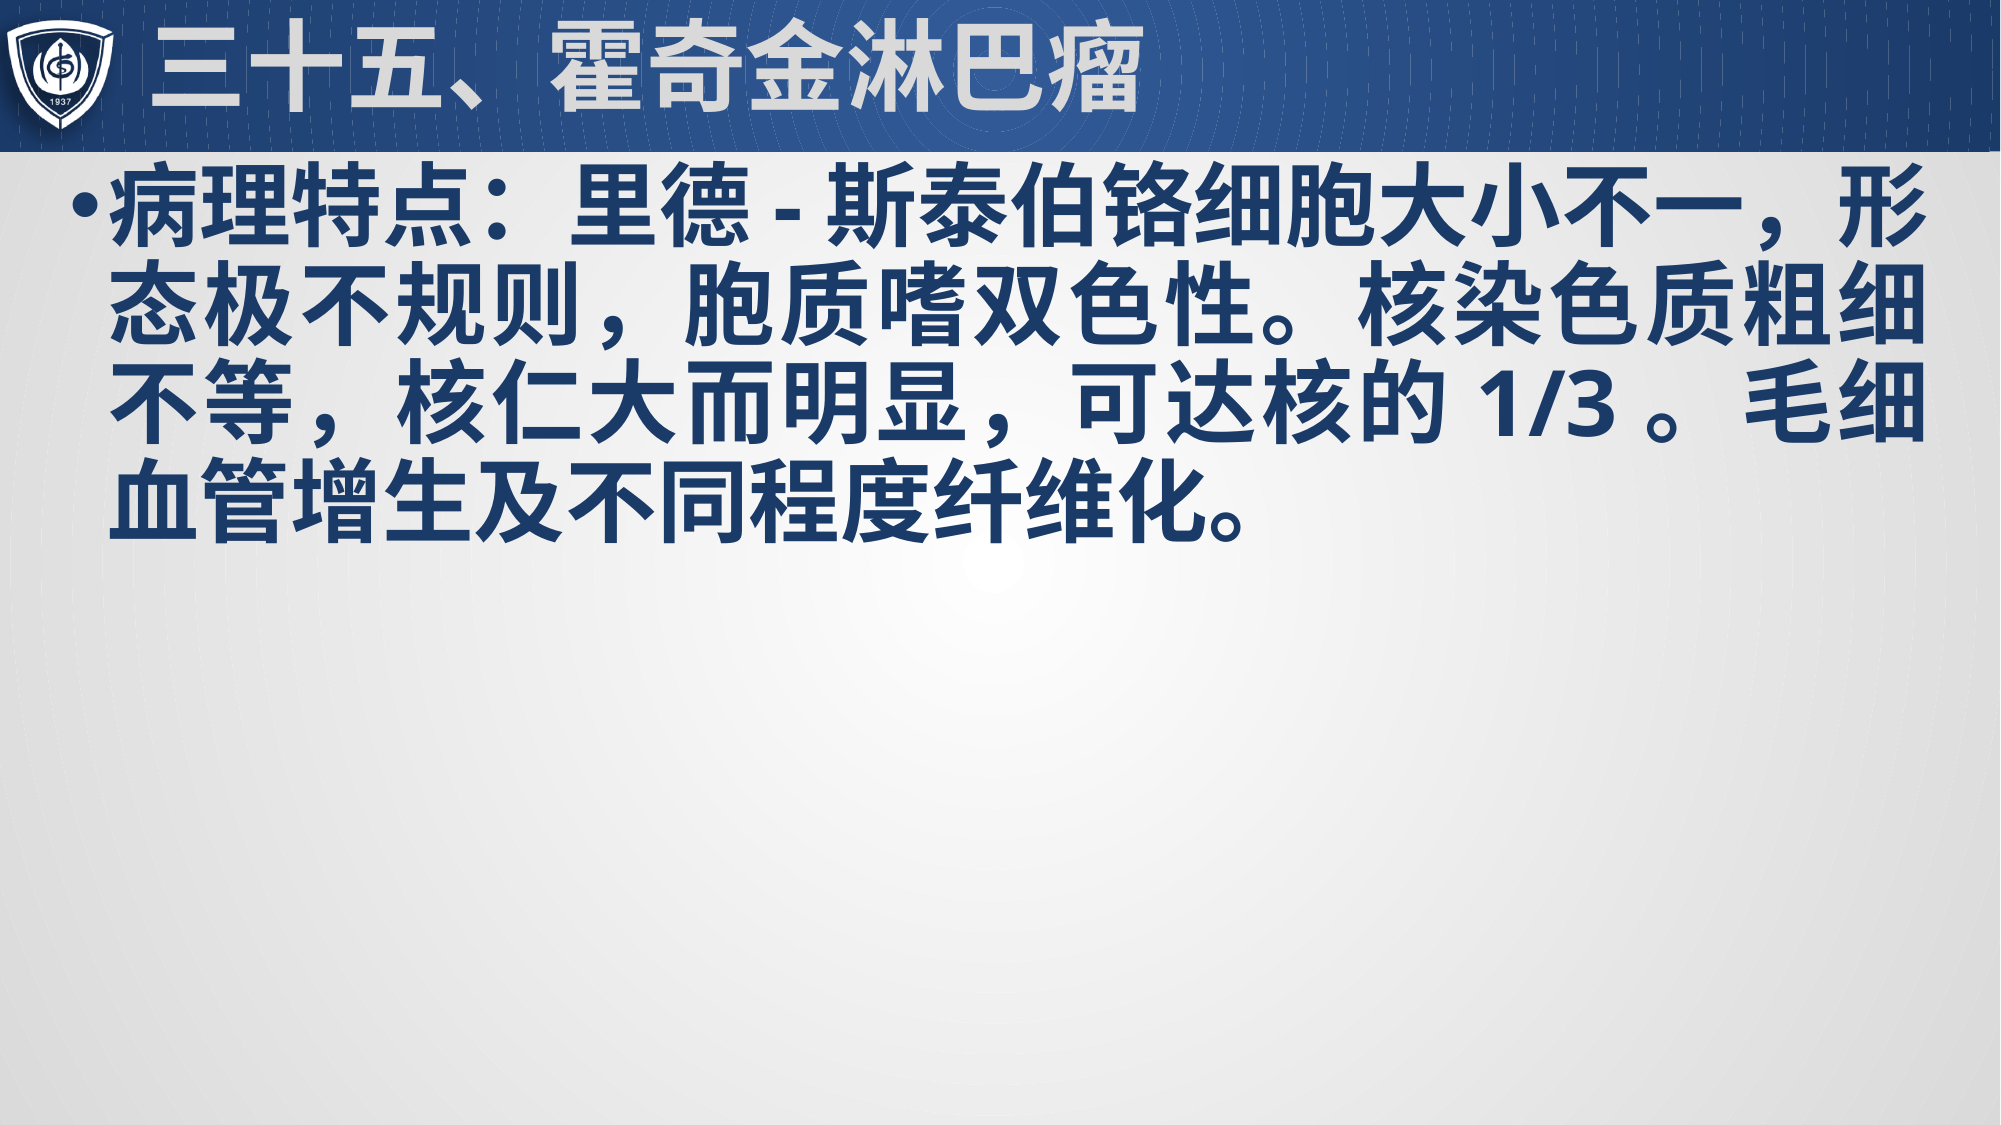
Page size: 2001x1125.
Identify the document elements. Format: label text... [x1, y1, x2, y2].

list 病理特点：里德-斯泰伯铬细胞大小不一，形态极不规则，胞质嗜双色性。核染色质粗细不等，核仁大而明显，可达核的1/3。毛细血管增生及不同程度纤维化。 [54, 152, 1945, 1039]
picture [0, 14, 119, 138]
title 三十五、霍奇金淋巴瘤 [130, 0, 2000, 152]
